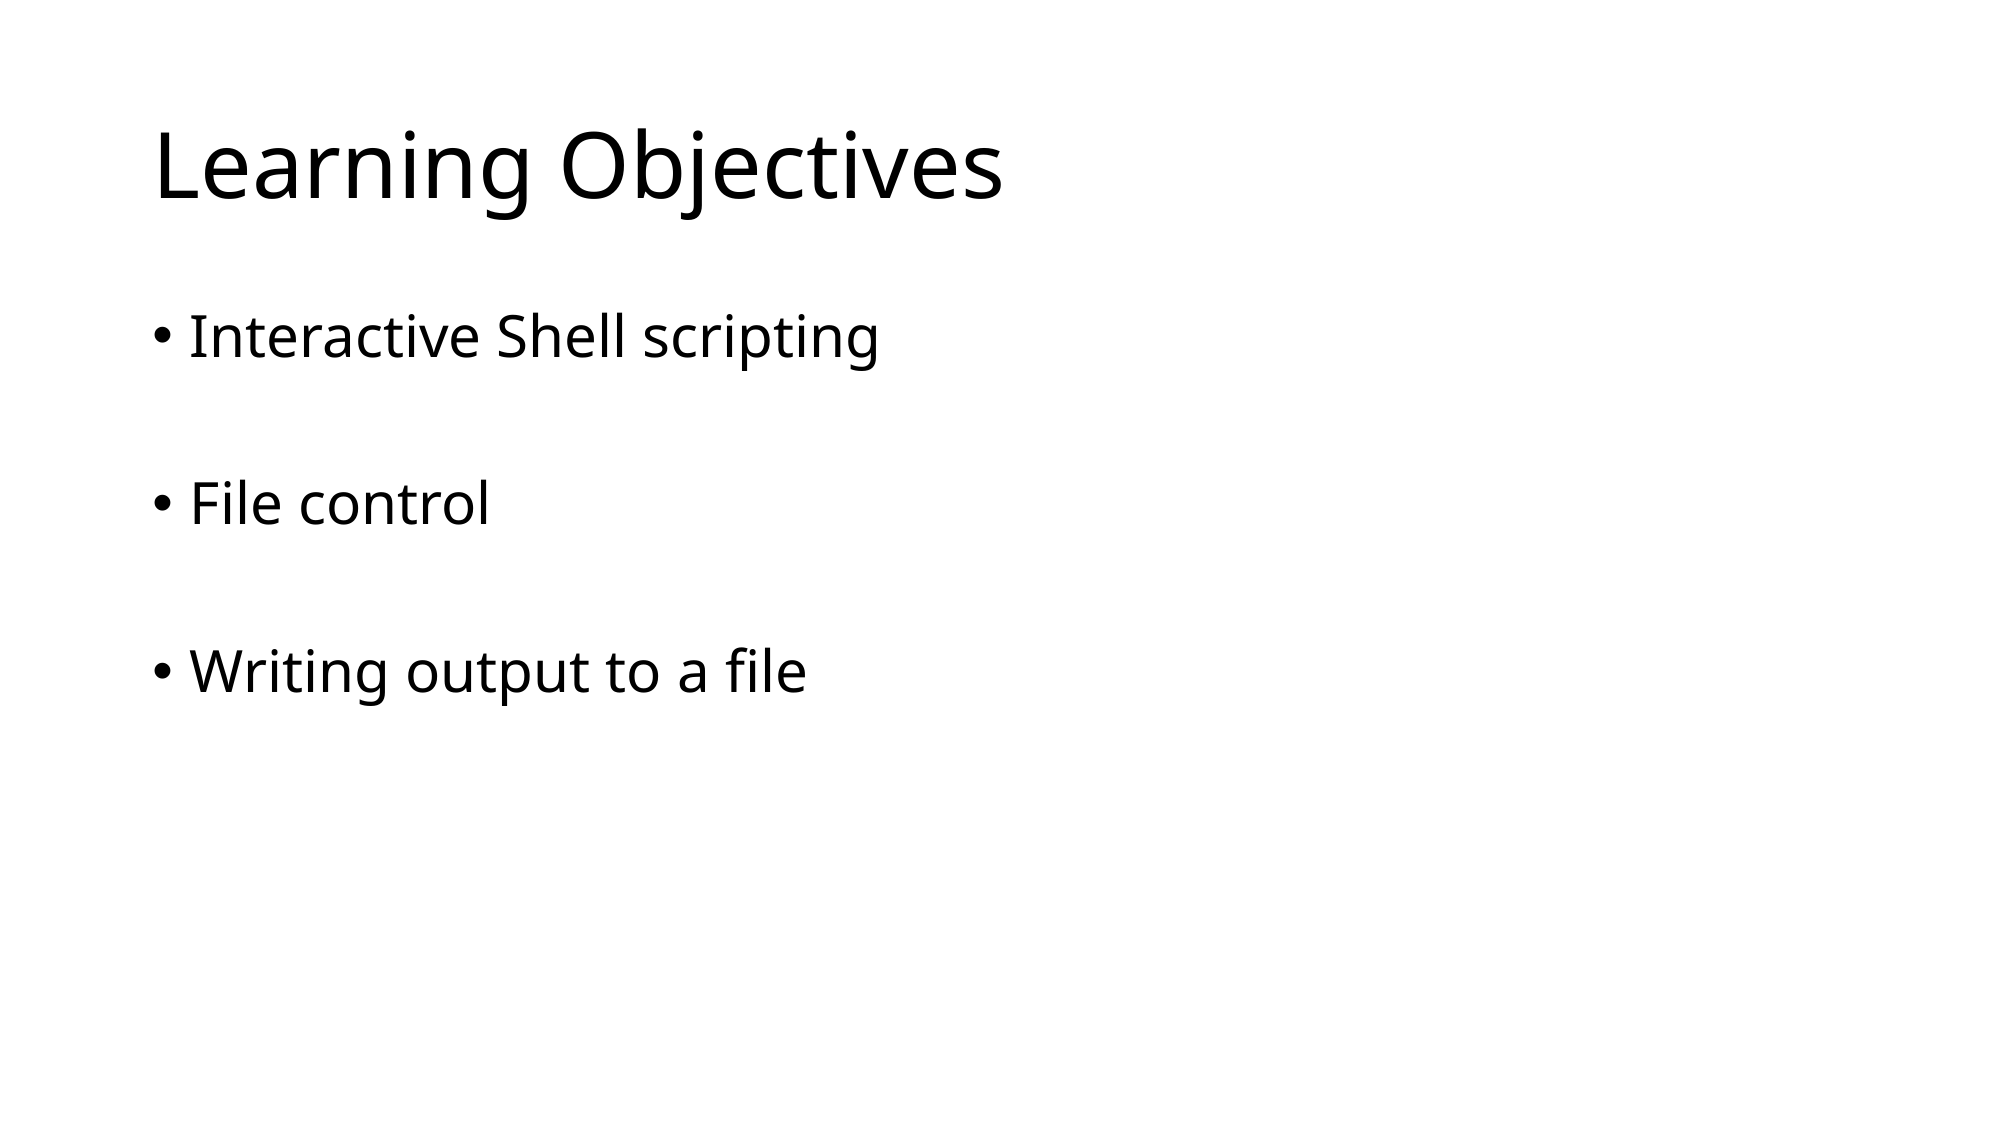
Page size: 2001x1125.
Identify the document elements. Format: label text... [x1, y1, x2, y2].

title Learning Objectives [137, 59, 1863, 278]
list Interactive Shell scripting File control Writing output to a file [137, 299, 1863, 1014]
